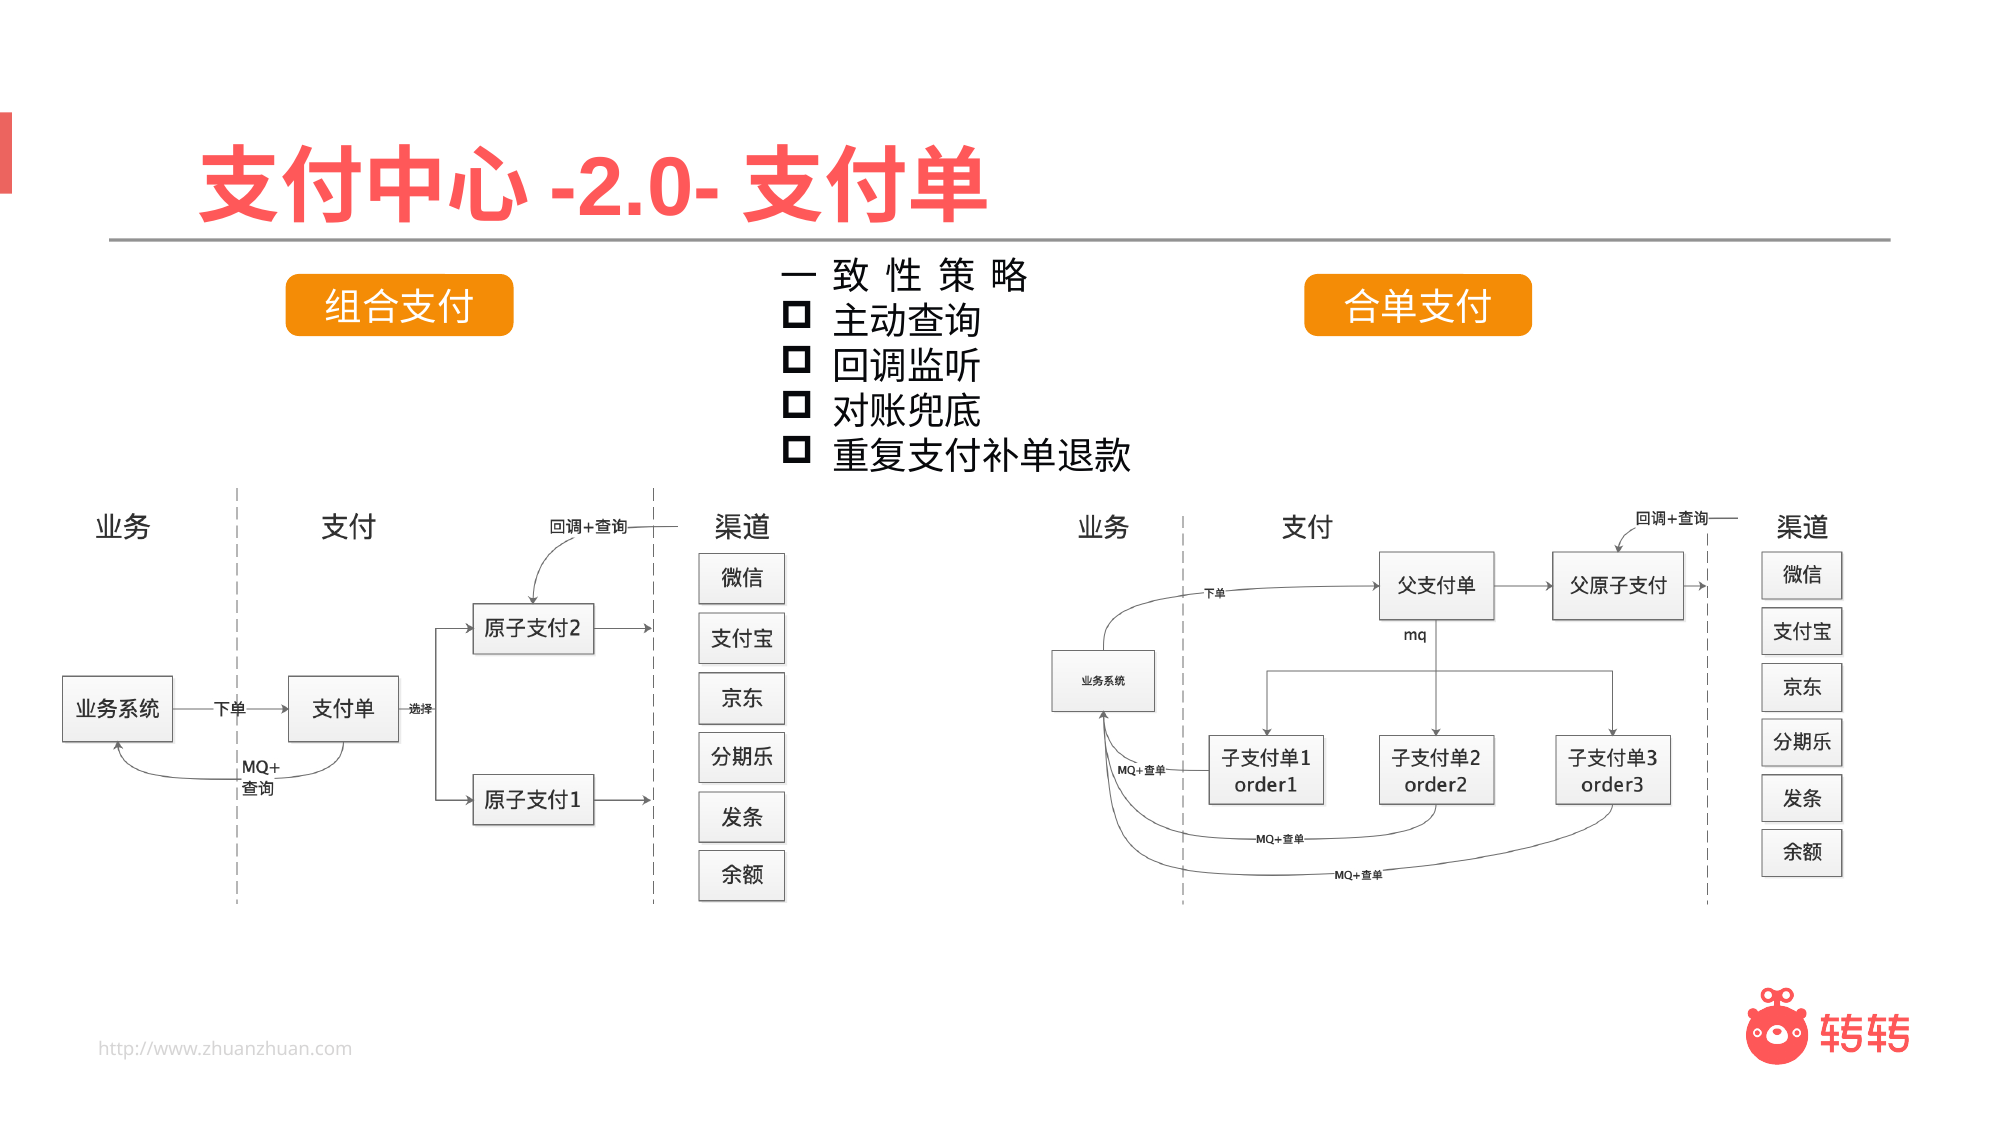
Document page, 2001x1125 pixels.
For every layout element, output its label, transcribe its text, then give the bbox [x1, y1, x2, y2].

picture [1744, 986, 1910, 1066]
picture [15, 431, 849, 956]
text_box 组合支付 [285, 273, 514, 337]
text_box 支付中心-2.0-支付单 [182, 74, 1244, 171]
text_box 一致性策略 主动查询 回调监听 对账兜底 重复支付补单退款 [765, 244, 1182, 530]
picture [999, 453, 1902, 953]
text_box 合单支付 [1304, 273, 1533, 337]
